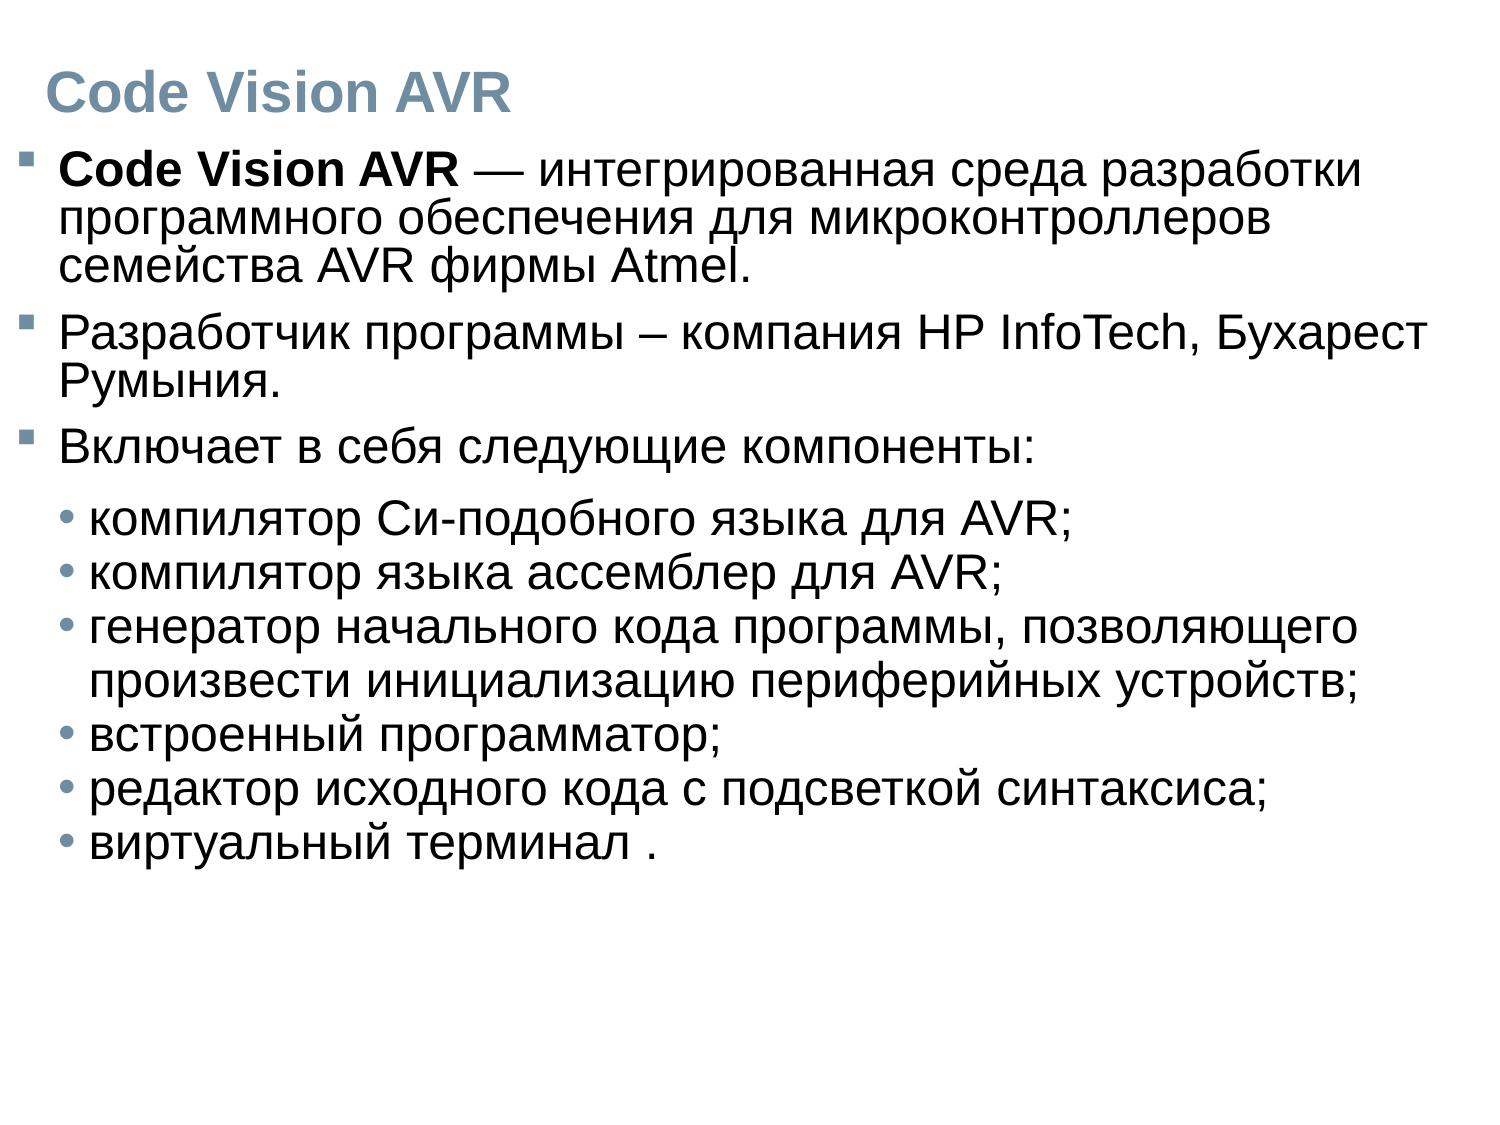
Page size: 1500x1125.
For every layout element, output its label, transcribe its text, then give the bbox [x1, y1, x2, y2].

list Code Vision AVR — интегрированная среда разработки программного обеспечения для микроконтроллеров семейства AVR фирмы Atmel. Разработчик программы – компания HP InfoTech, Бухарест Румыния. Включает в себя следующие компоненты: компилятор Си-подобного языка для AVR; компилятор языка ассемблер для AVR; генератор начального кода программы, позволяющего произвести инициализацию периферийных устройств; встроенный программатор; редактор исходного кода с подсветкой синтаксиса; виртуальный терминал . [0, 140, 1500, 1125]
title Code Vision AVR [0, 46, 1350, 131]
